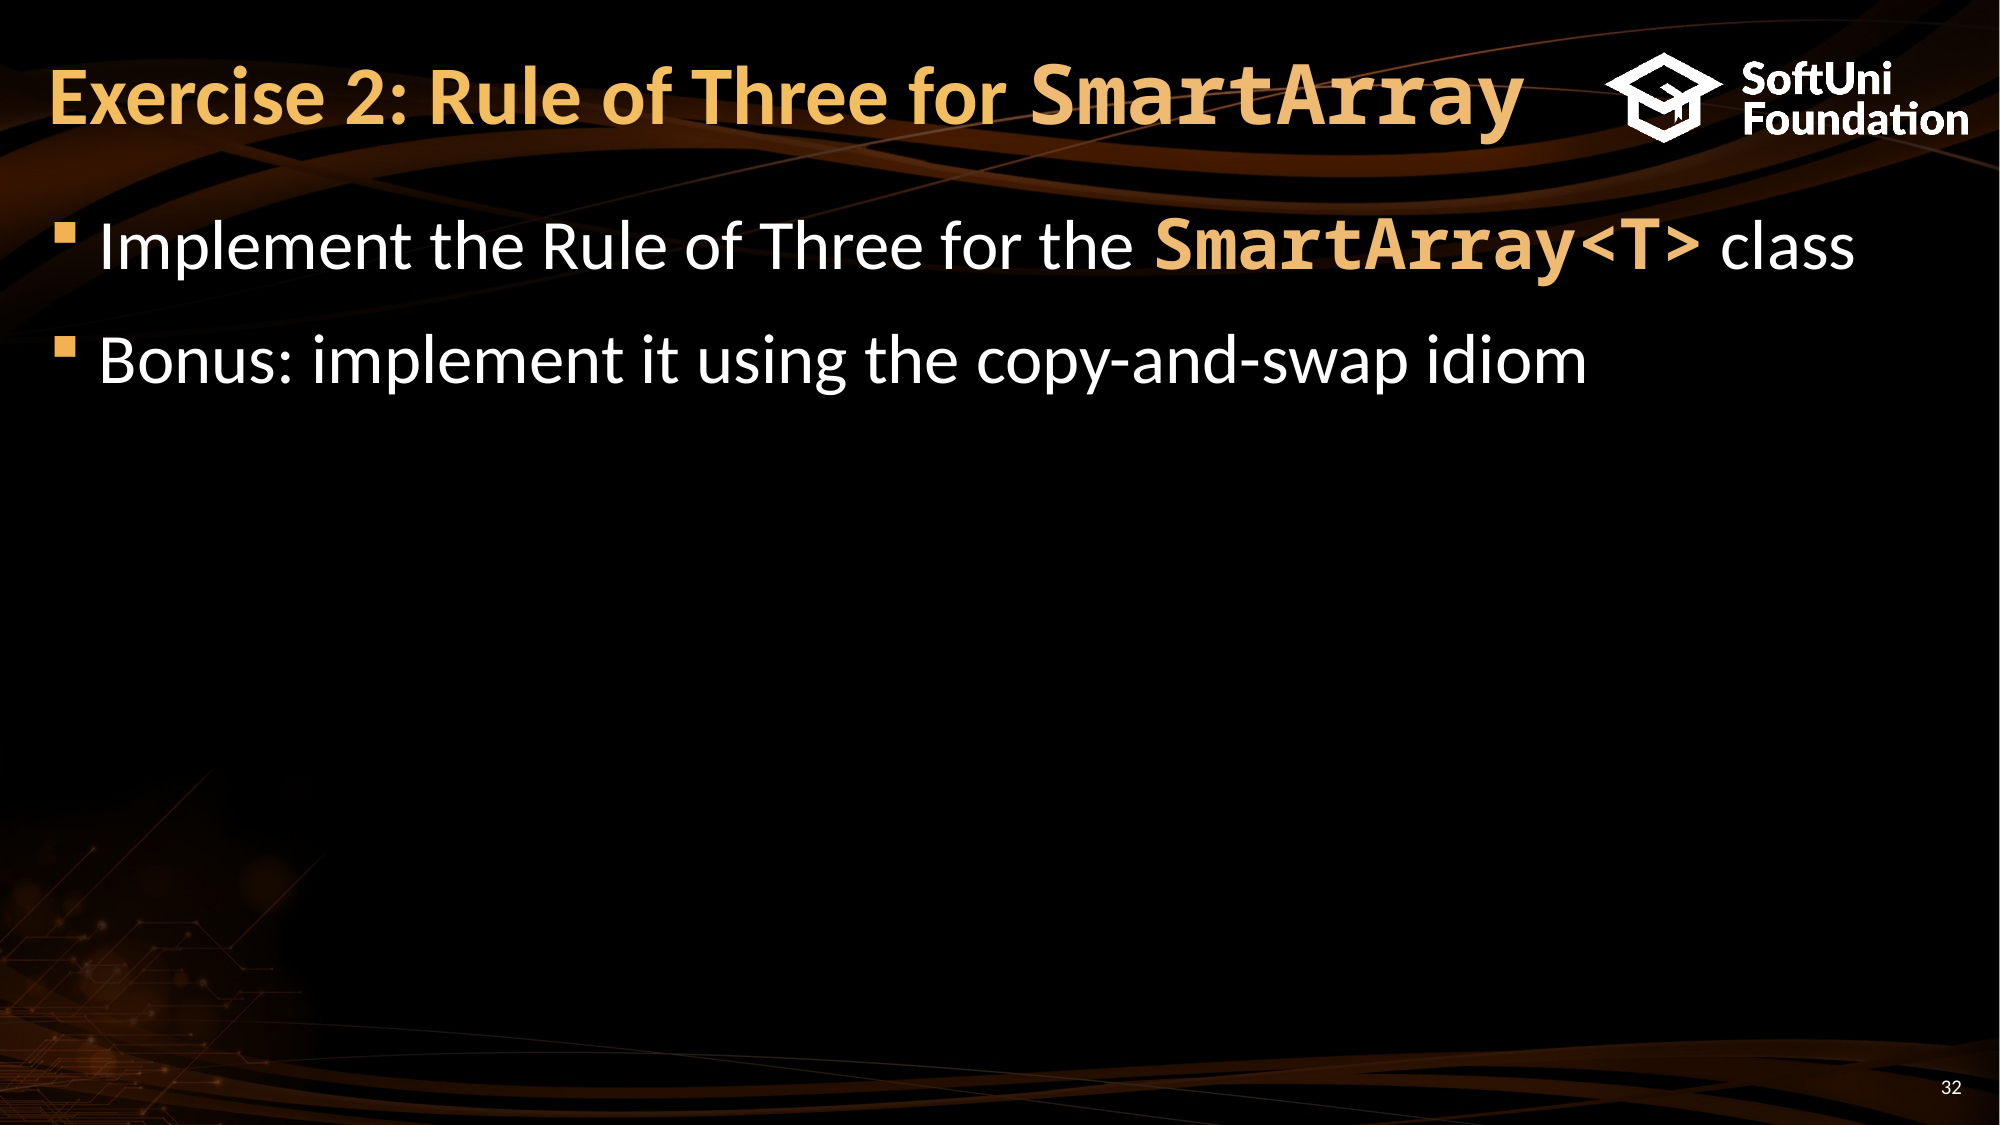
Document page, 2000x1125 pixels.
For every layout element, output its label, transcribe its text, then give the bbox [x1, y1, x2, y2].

list Implement the Rule of Three for the SmartArray<T> class Bonus: implement it using the copy-and-swap idiom [31, 188, 1968, 1103]
title Exercise 2: Rule of Three for SmartArray [30, 6, 1602, 189]
picture [0, 0, 2000, 1125]
